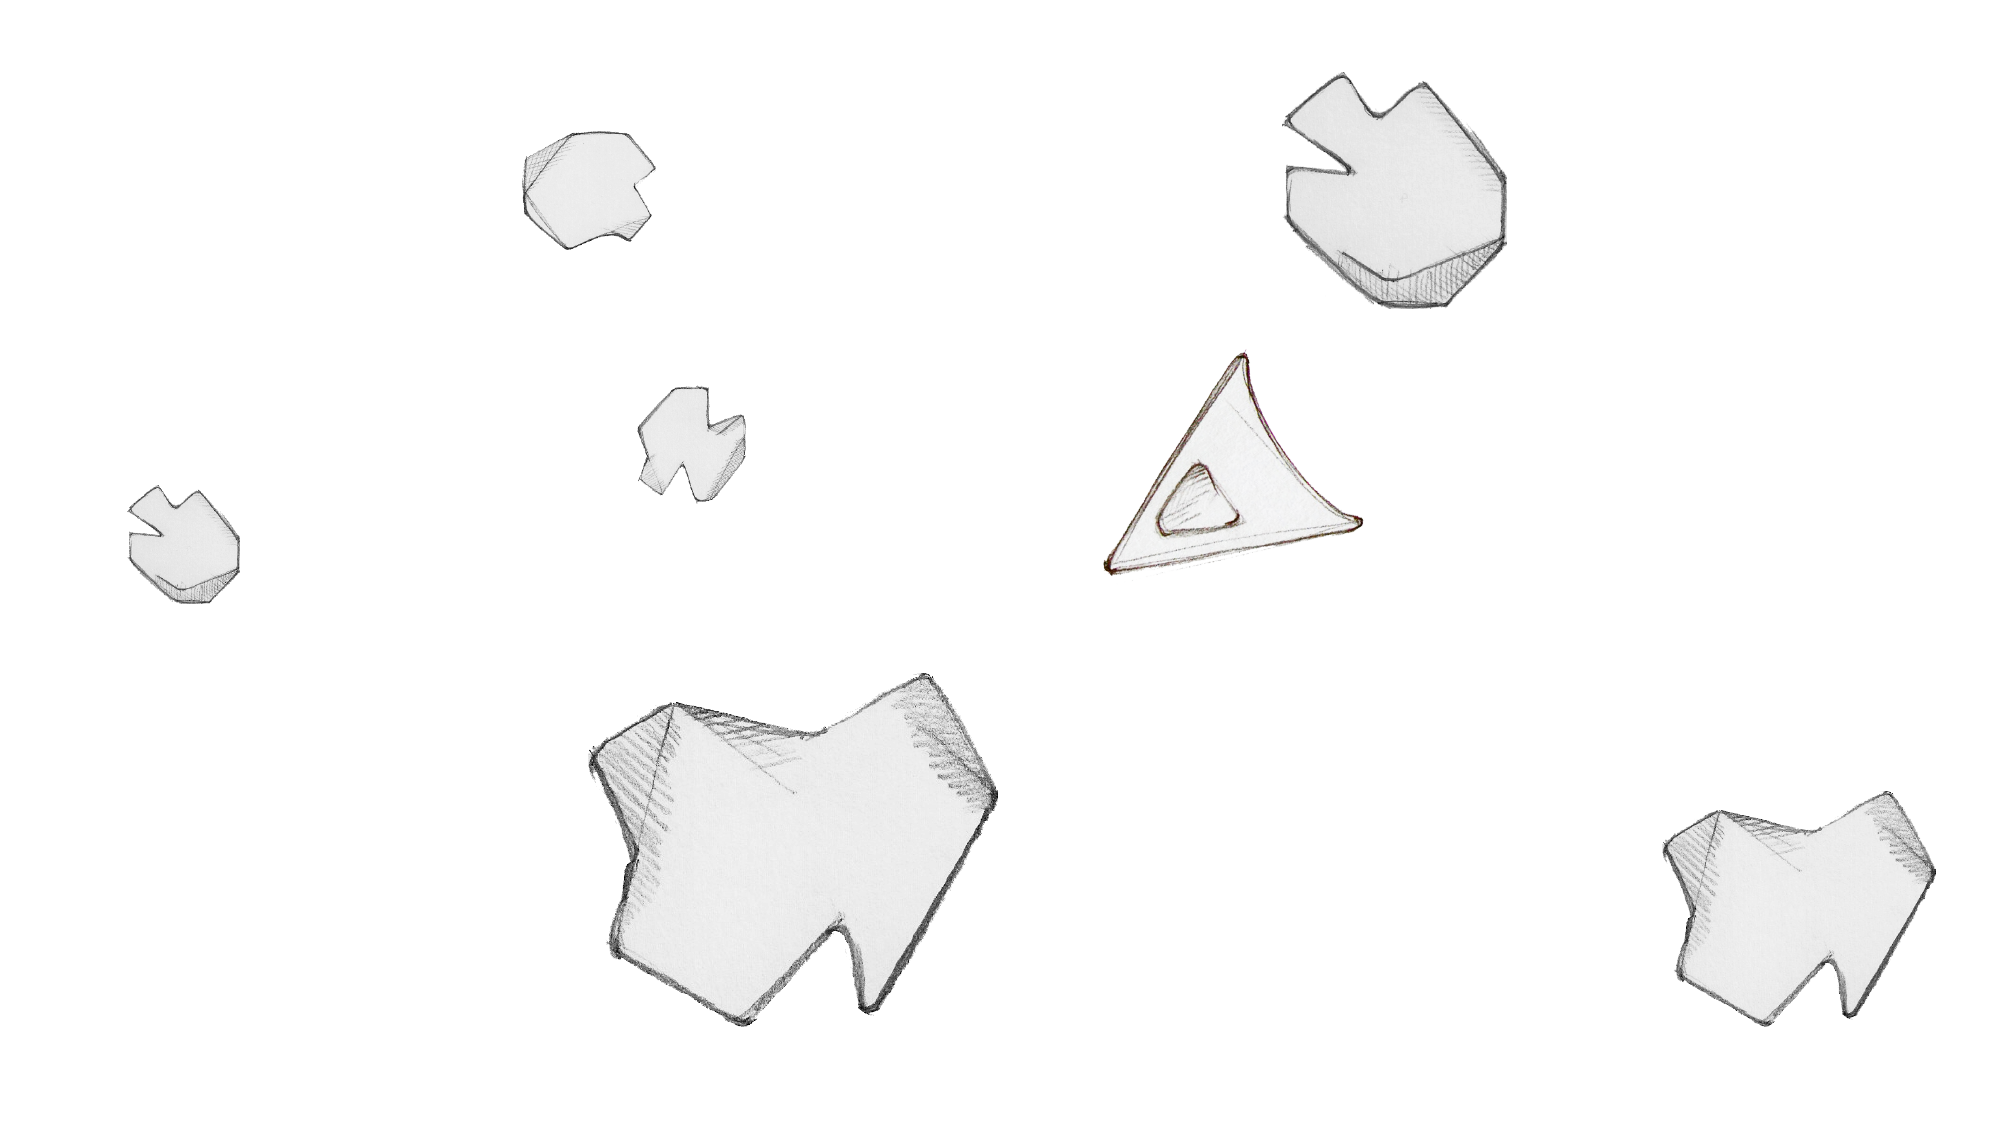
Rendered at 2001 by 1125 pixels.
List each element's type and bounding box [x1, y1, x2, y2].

picture [1009, 315, 1394, 693]
picture [127, 485, 240, 604]
picture [522, 131, 656, 250]
picture [1282, 72, 1507, 309]
picture [637, 385, 746, 504]
picture [588, 672, 998, 1027]
picture [1662, 790, 1936, 1027]
